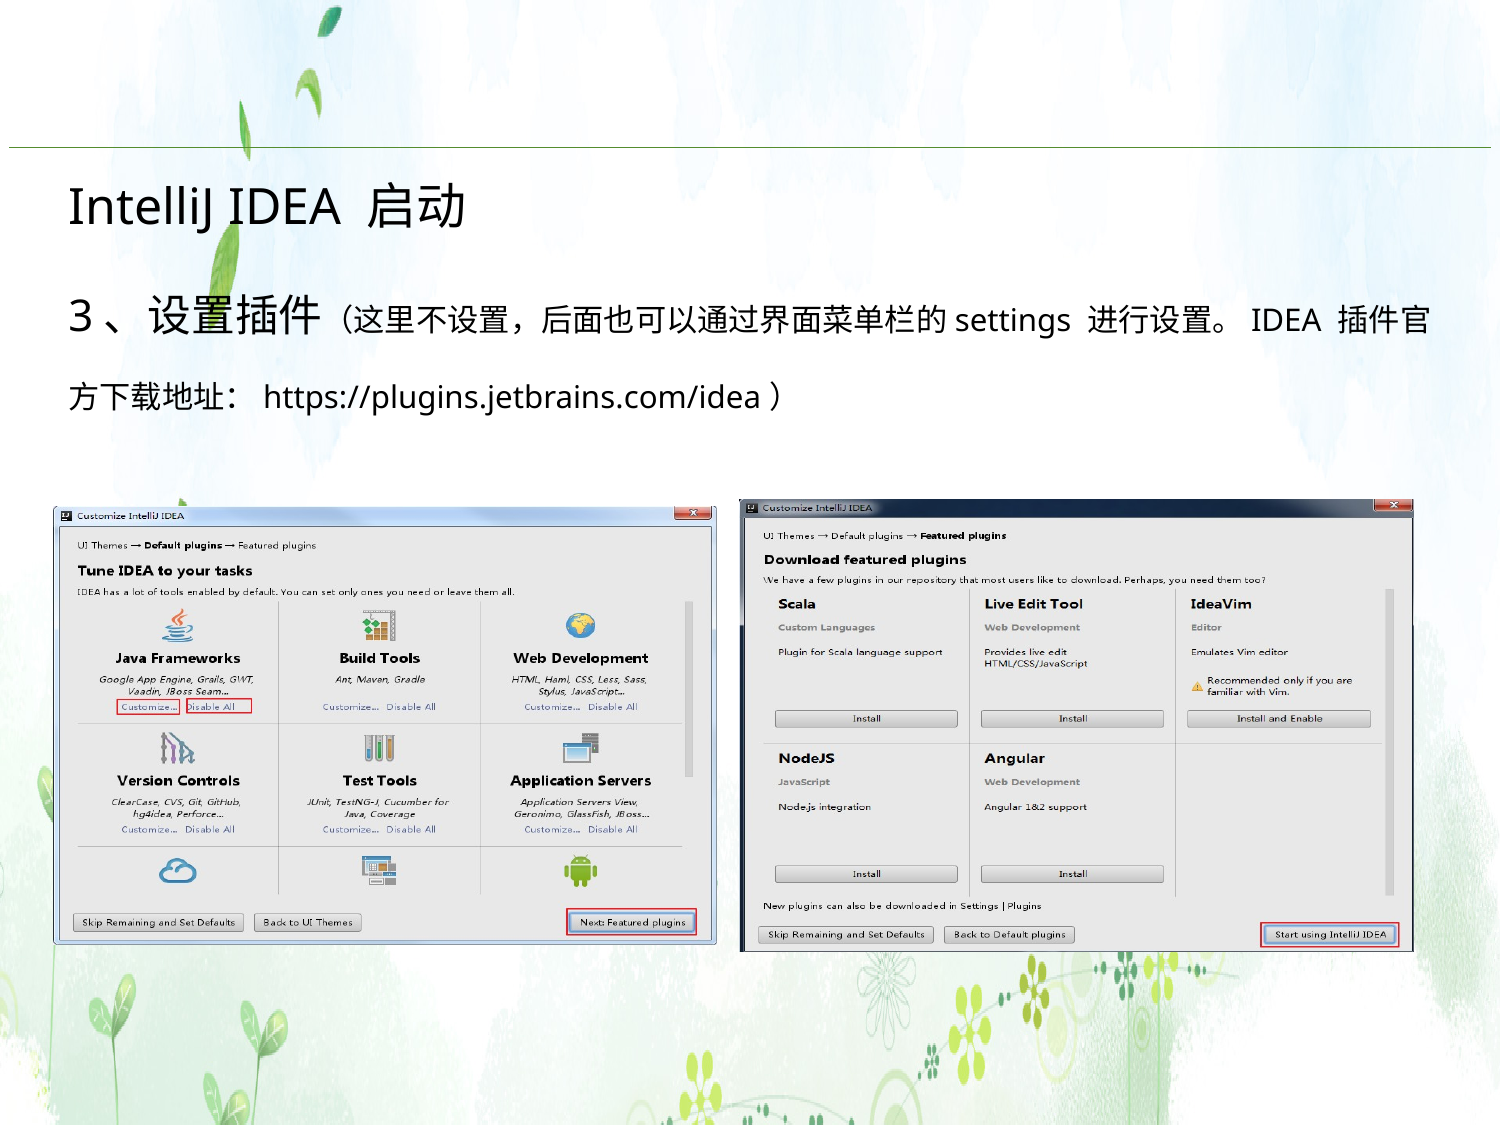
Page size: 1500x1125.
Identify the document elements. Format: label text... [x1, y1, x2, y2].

picture [0, 0, 1500, 1125]
text_box IntelliJ IDEA 启动 3、设置插件（这里不设置，后面也可以通过界面菜单栏的settings 进行设置。IDEA 插件官方下载地址：https://plugins.jetbrains.com/idea） [53, 167, 1447, 738]
